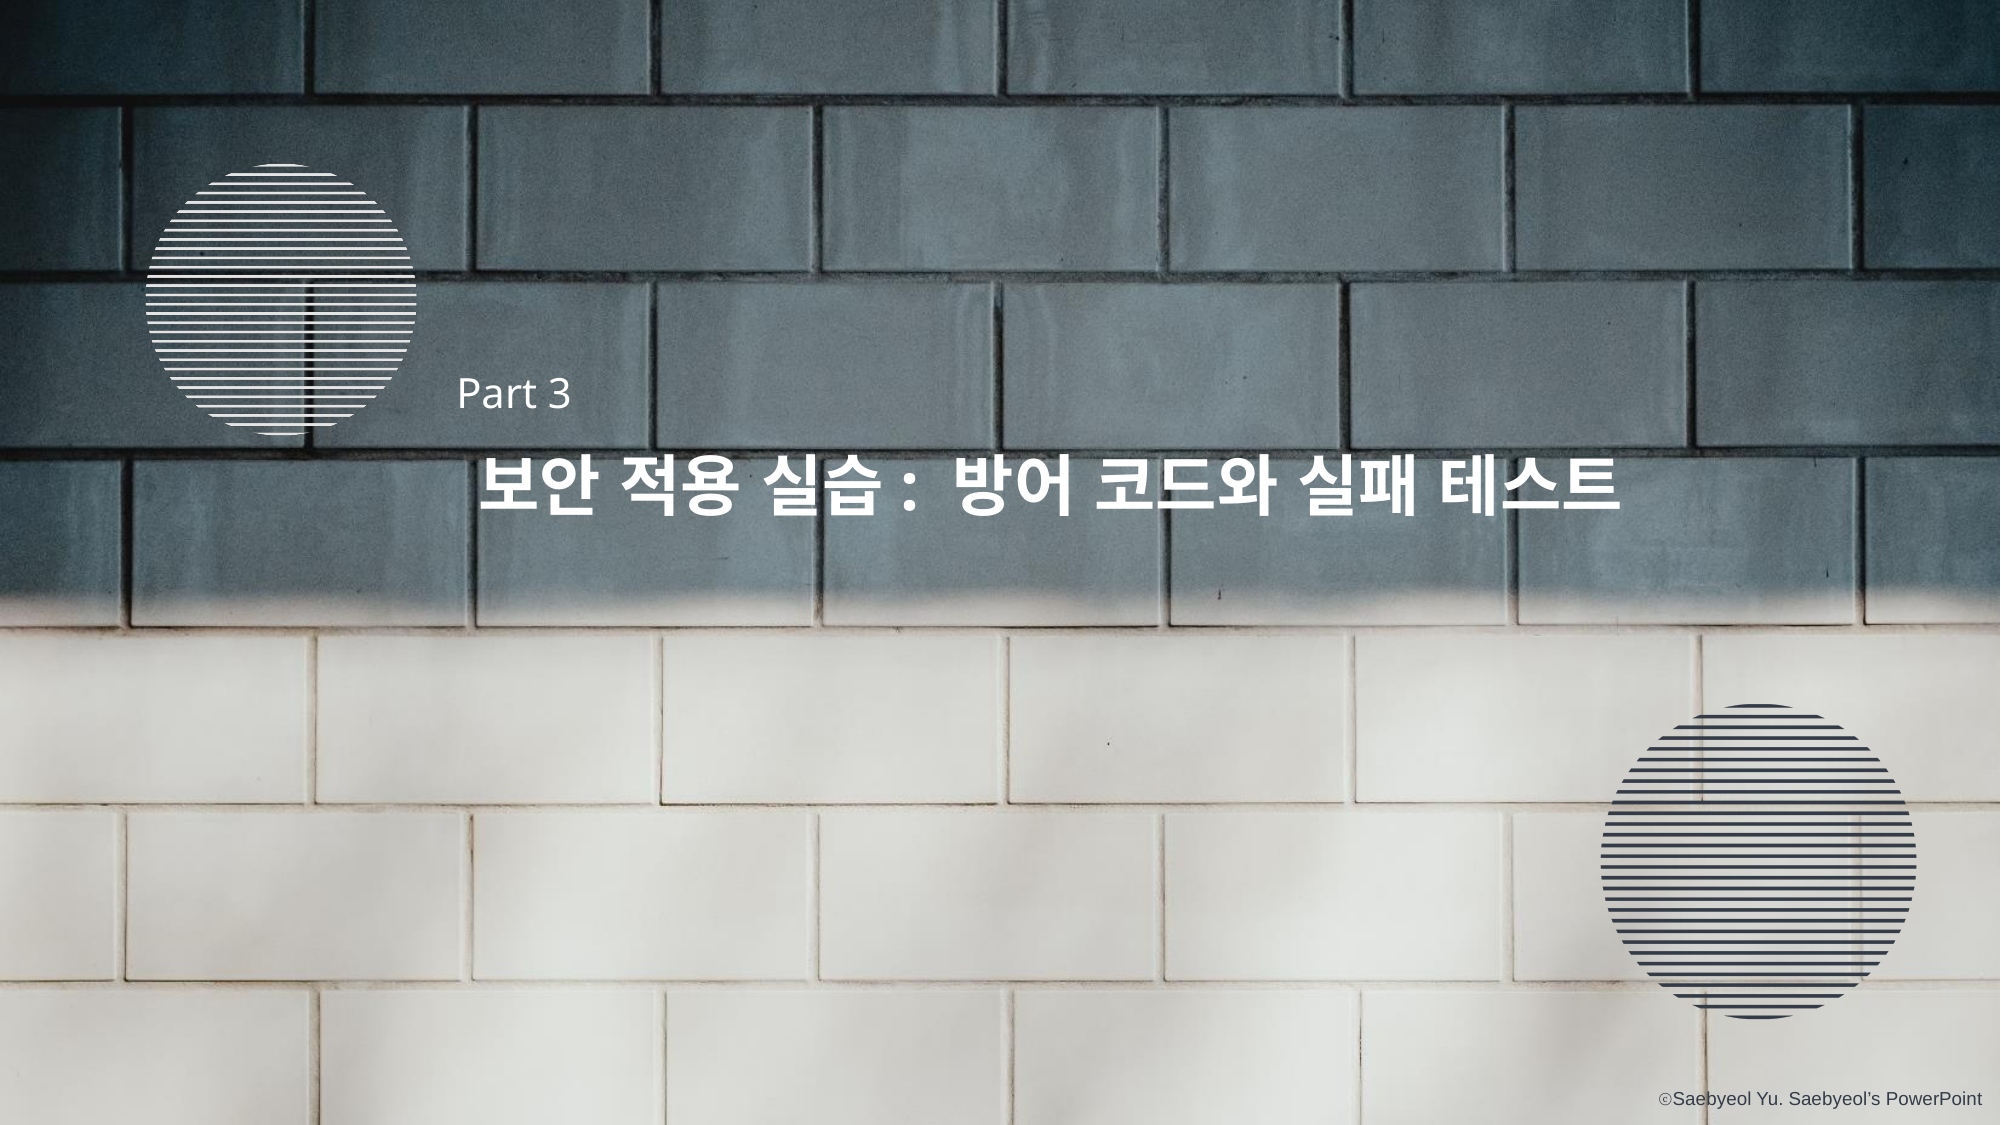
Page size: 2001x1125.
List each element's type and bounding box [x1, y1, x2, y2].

text_box [442, 358, 1660, 532]
picture [0, 0, 2000, 1125]
